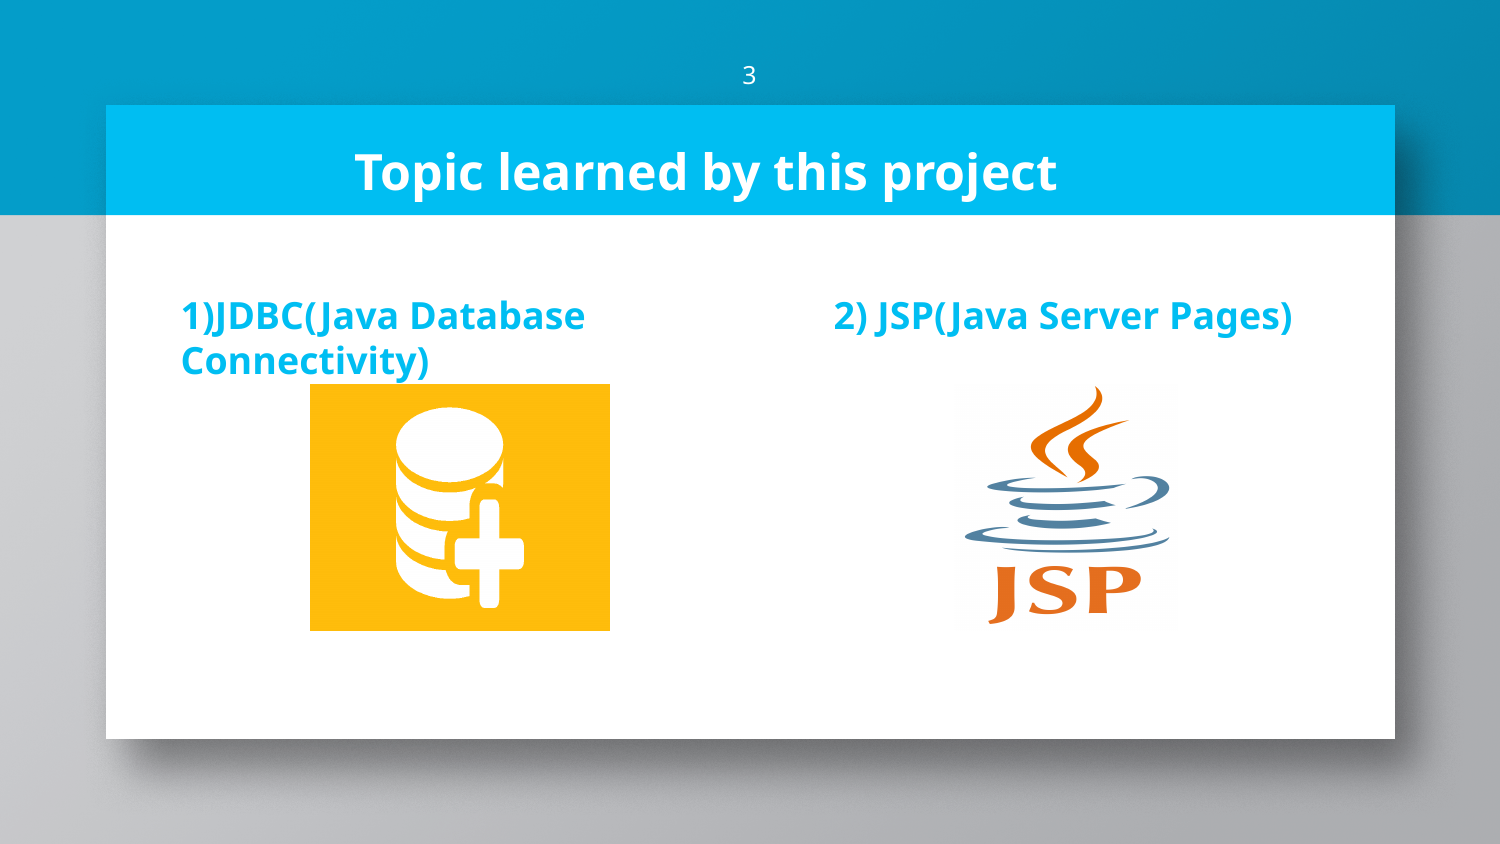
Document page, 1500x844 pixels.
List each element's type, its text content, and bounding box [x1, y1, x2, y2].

text_box Topic learned by this project [340, 133, 1074, 208]
picture [0, 216, 1500, 844]
list 2) JSP(Java Server Pages) [818, 277, 1387, 678]
list 1)JDBC(Java Database Connectivity) [165, 277, 808, 678]
text_box 3 [104, 0, 1395, 105]
